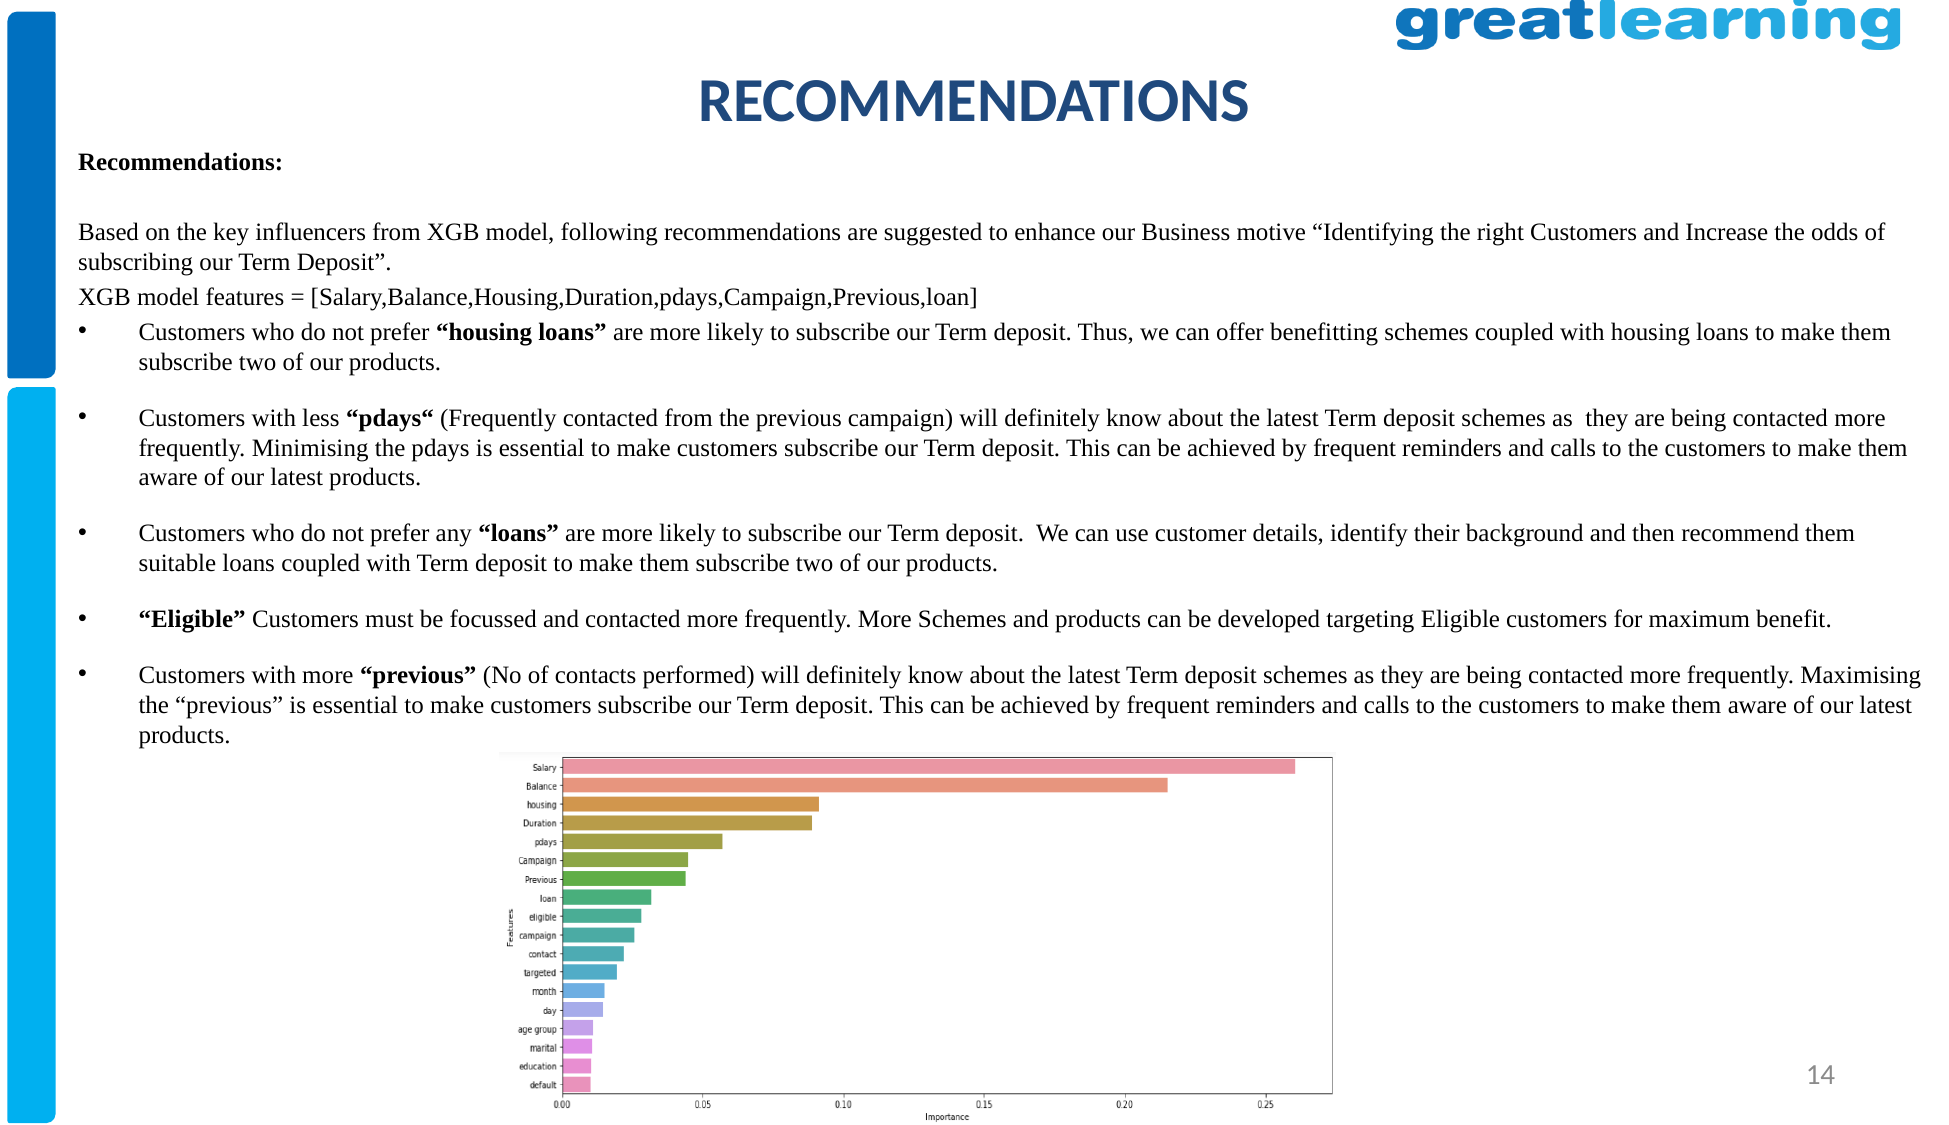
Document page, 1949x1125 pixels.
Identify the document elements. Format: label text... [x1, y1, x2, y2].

title RECOMMENDATIONS [97, 42, 1852, 150]
picture [1396, 0, 1901, 50]
picture [499, 751, 1336, 1125]
list Recommendations: Based on the key influencers from XGB model, following recommendations are suggested to enhance our Business motive “Identifying the right Customers and Increase the odds of subscribing our Term Deposit”. XGB model features = [Salary,Balance,Housing,Duration,pdays,Campaign,Previous,loan] Customers who do not prefer “housing loans” are more likely to subscribe our Term deposit. Thus, we can offer benefitting schemes coupled with housing loans to make them subscribe two of our products. Customers with less “pdays“ (Frequently contacted from the previous campaign) will definitely know about the latest Term deposit schemes as they are being contacted more frequently. Minimising the pdays is essential to make customers subscribe our Term deposit. This can be achieved by frequent reminders and calls to the customers to make them aware of our latest products. Customers who do not prefer any “loans” are more likely to subscribe our Term deposit. We can use customer details, identify their background and then recommend them suitable loans coupled with Term deposit to make them subscribe two of our products. “Eligible” Customers must be focussed and contacted more frequently. More Schemes and products can be developed targeting Eligible customers for maximum benefit. Customers with more “previous” (No of contacts performed) will definitely know about the latest Term deposit schemes as they are being contacted more frequently. Maximising the “previous” is essential to make customers subscribe our Term deposit. This can be achieved by frequent reminders and calls to the customers to make them aware of our latest products. [62, 137, 1949, 913]
slide_number 14 [1396, 1042, 1852, 1103]
